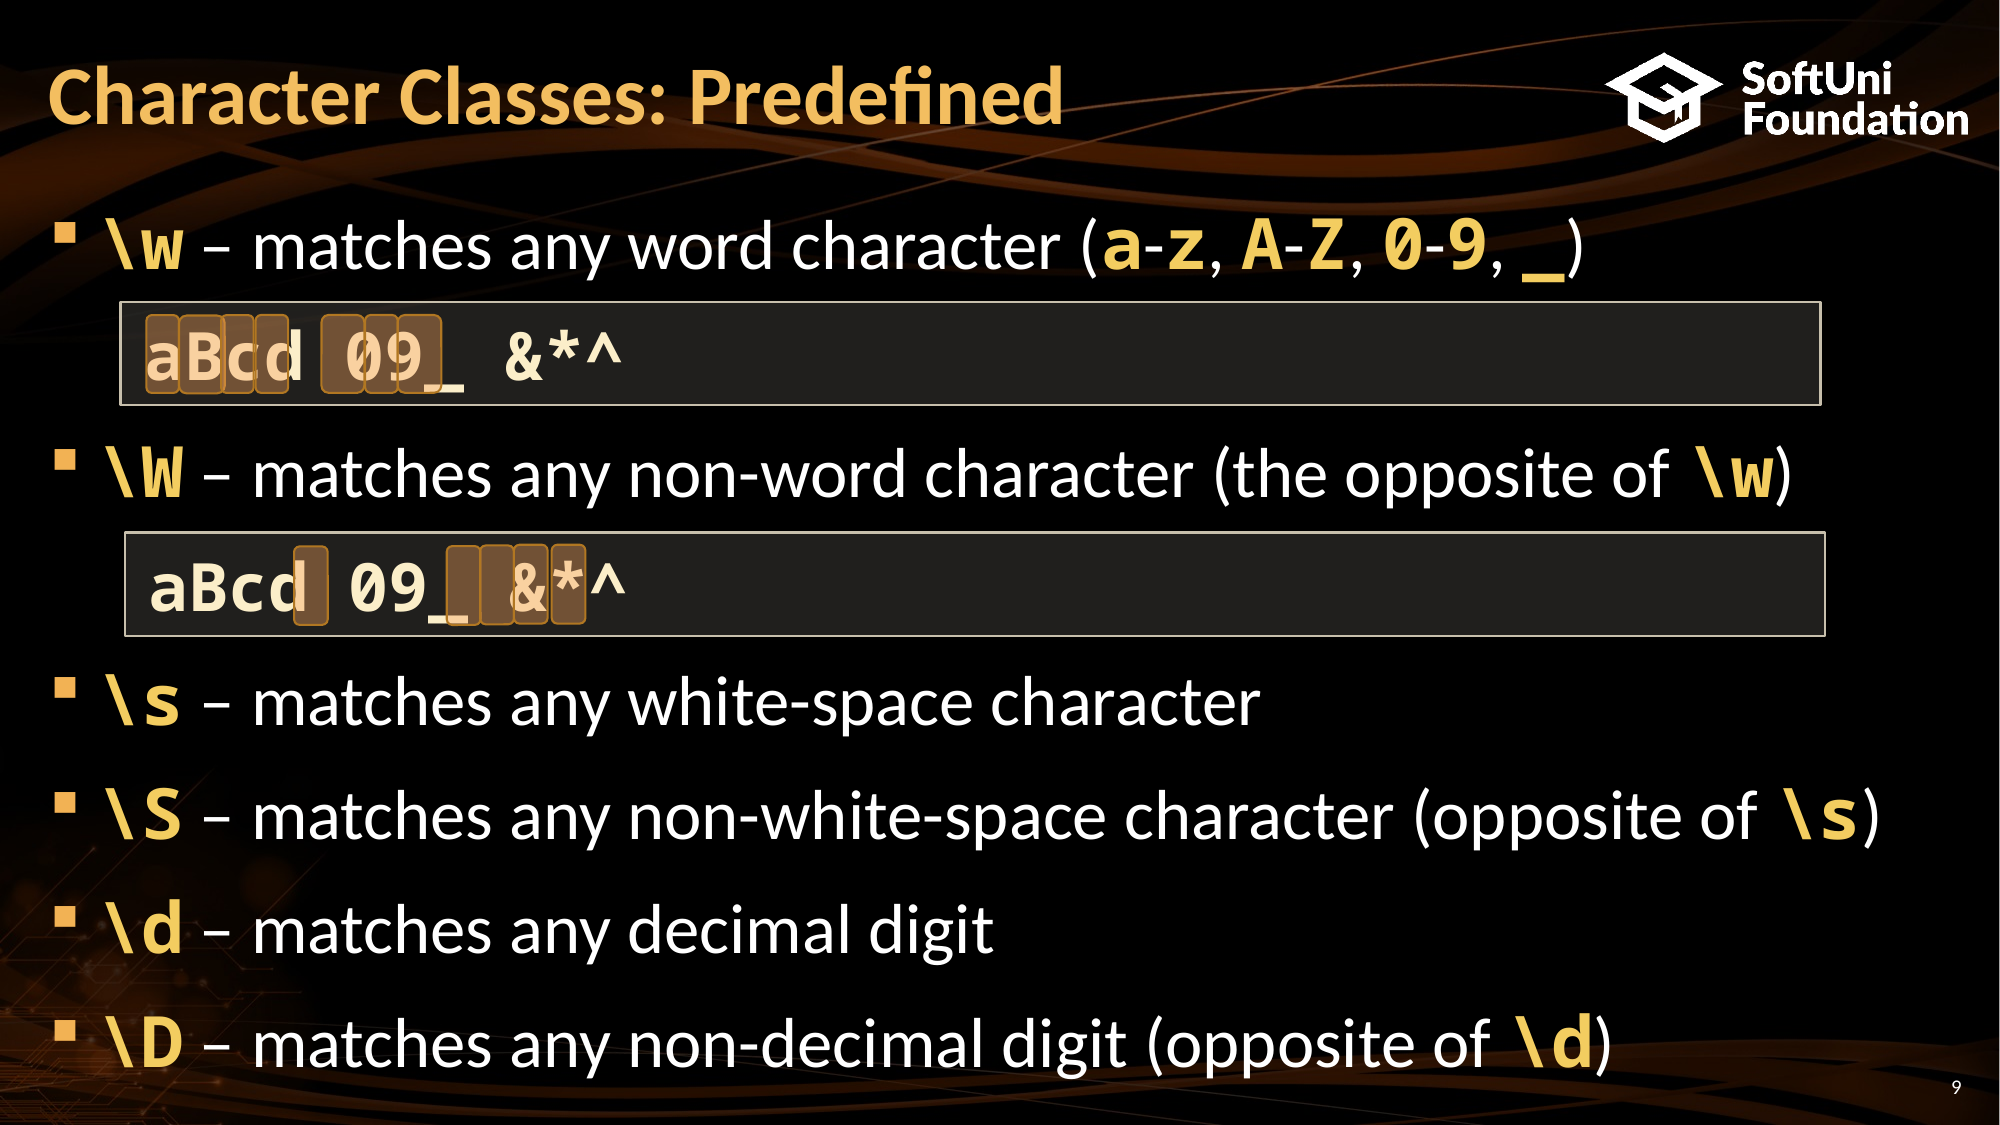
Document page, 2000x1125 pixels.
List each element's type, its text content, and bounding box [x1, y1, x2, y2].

text_box [320, 313, 364, 394]
text_box [445, 545, 480, 627]
text_box [177, 314, 222, 395]
title Character Classes: Predefined [30, 6, 1602, 189]
text_box aBcd 09_ &*^ [124, 532, 1825, 637]
list \w – matches any word character (a-z, A-Z, 0-9, _) \W – matches any non-word character (the opposite of \w) \s – matches any white-space character \S – matches any non-white-space character (opposite of \s) \d – matches any decimal digit \D – matches any non-decimal digit (opposite of \d) [31, 188, 1968, 1103]
picture [0, 0, 2000, 1125]
text_box [254, 313, 290, 394]
text_box [145, 314, 179, 394]
text_box aBcd 09_ &*^ [120, 301, 1821, 406]
text_box [512, 543, 549, 625]
text_box [220, 314, 255, 394]
text_box [479, 544, 514, 626]
text_box [550, 543, 587, 625]
text_box [396, 313, 443, 394]
text_box [293, 545, 329, 626]
text_box [364, 313, 398, 394]
